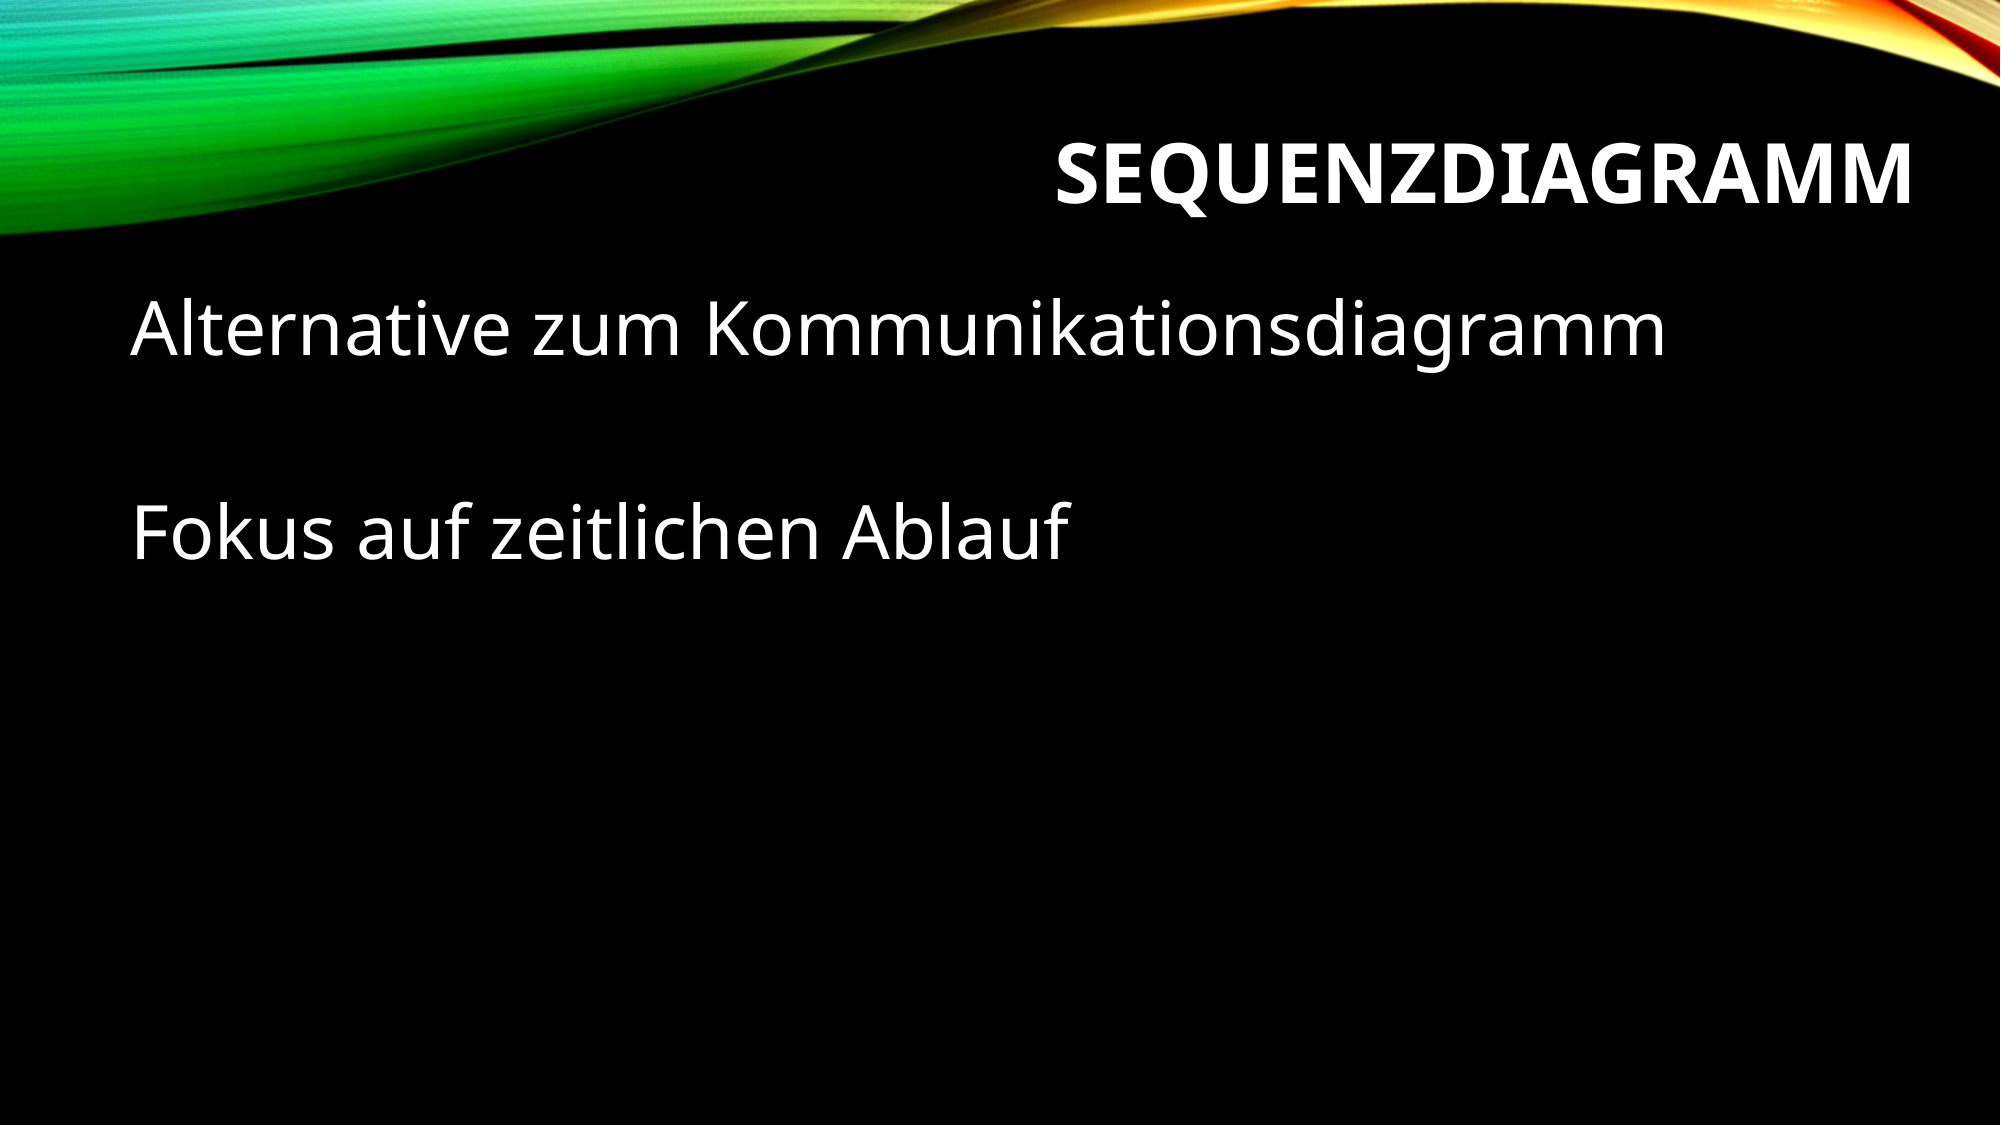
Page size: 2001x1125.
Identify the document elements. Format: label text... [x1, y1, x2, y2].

picture [0, 0, 2000, 237]
list Alternative zum Kommunikationsdiagramm Fokus auf zeitlichen Ablauf [115, 283, 1936, 1022]
title SEQUENZDIAGRAMM [520, 70, 1933, 283]
